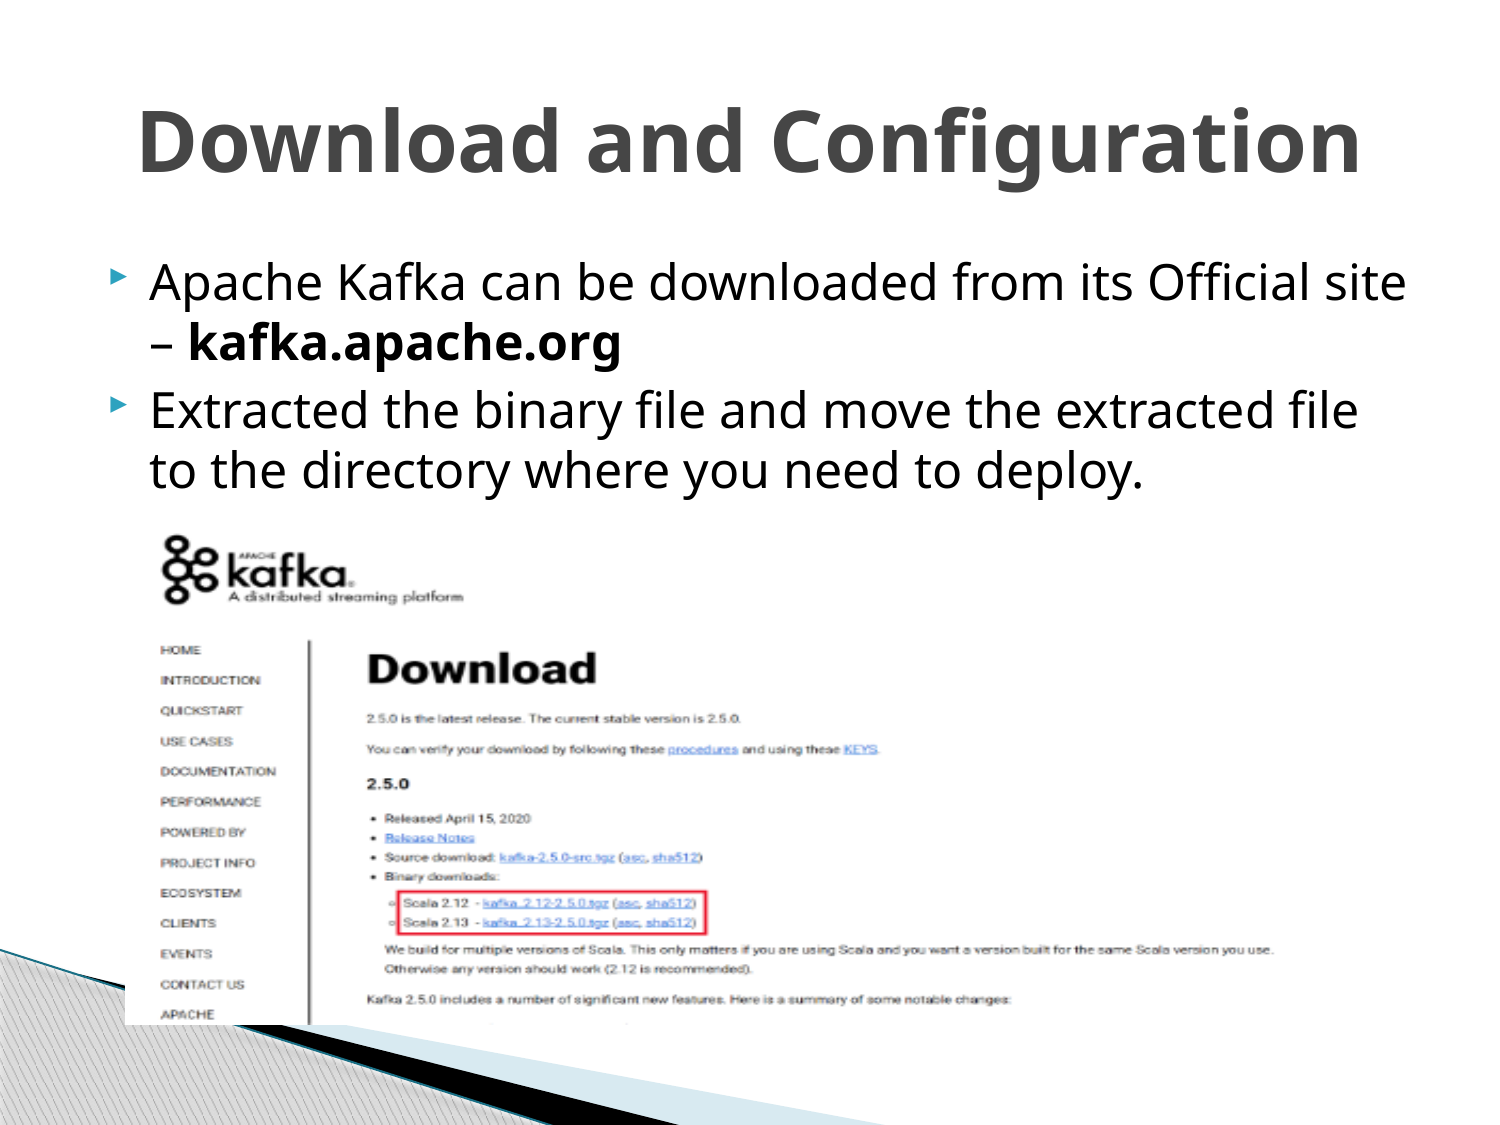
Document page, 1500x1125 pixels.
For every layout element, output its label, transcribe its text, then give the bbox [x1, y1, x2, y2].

title Download and Configuration [75, 45, 1425, 233]
list Apache Kafka can be downloaded from its Official site – kafka.apache.org Extracted the binary file and move the extracted file to the directory where you need to deploy. [75, 243, 1425, 986]
picture [124, 524, 1301, 1026]
